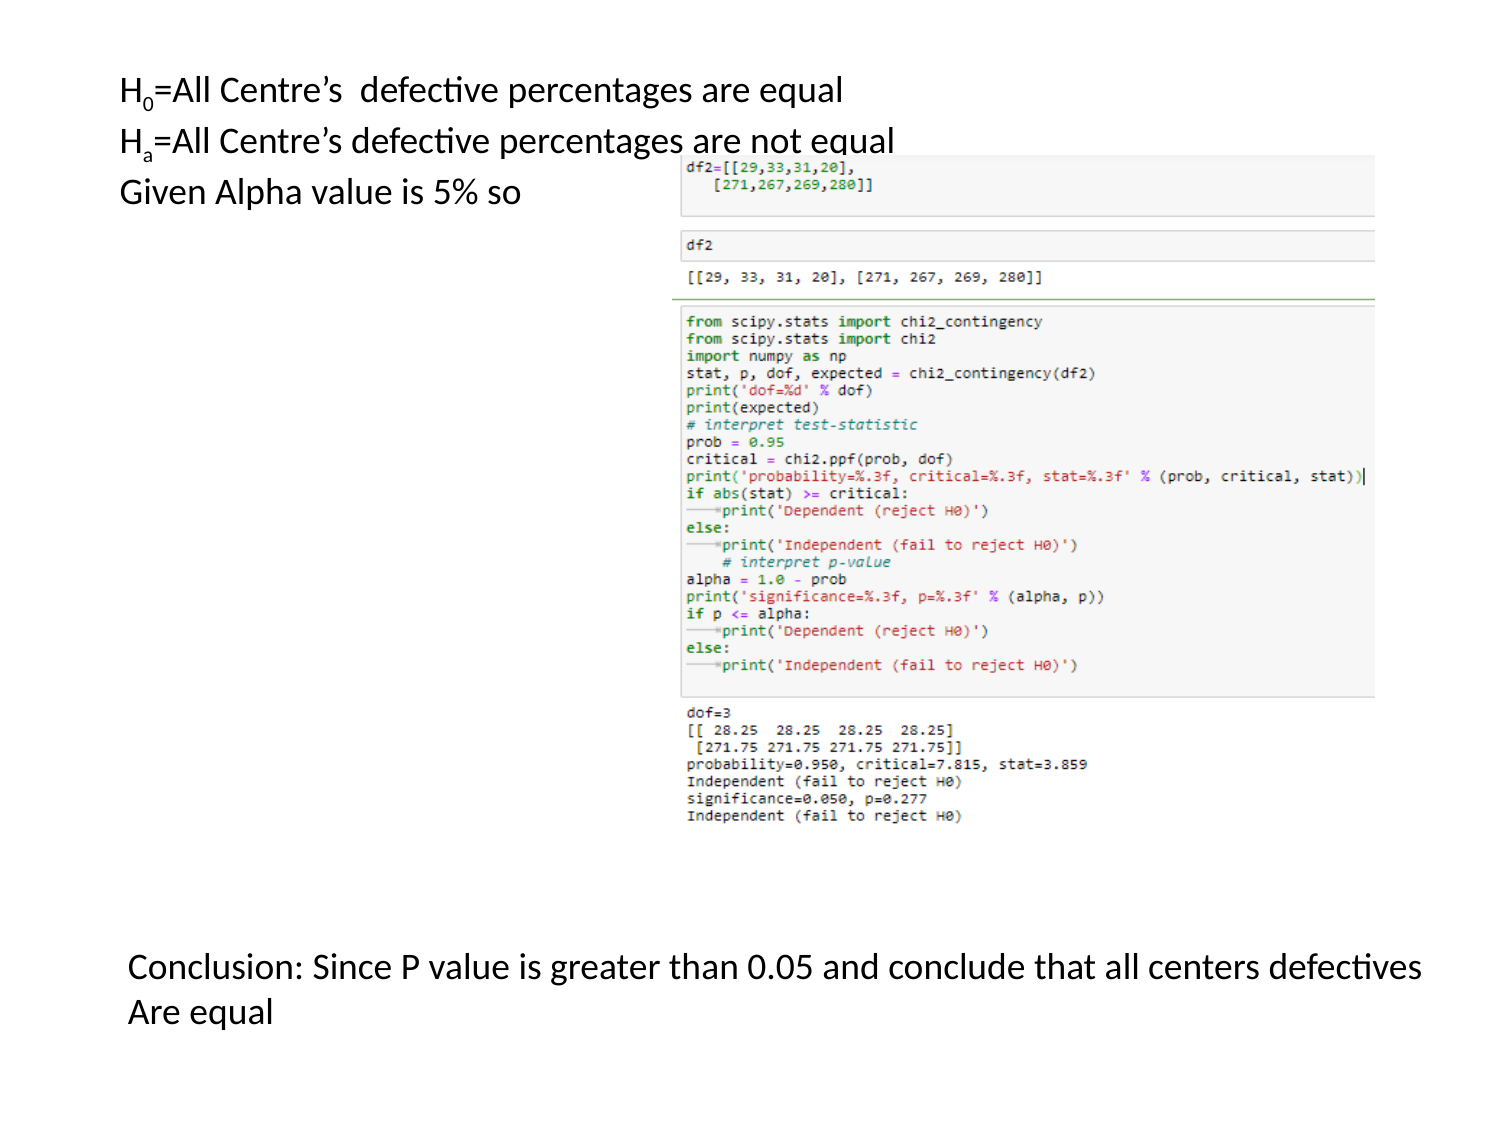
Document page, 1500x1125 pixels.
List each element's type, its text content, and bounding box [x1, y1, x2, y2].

text_box H0=All Centre’s defective percentages are equal Ha=All Centre’s defective percentages are not equal Given Alpha value is 5% so [104, 57, 1112, 265]
picture [672, 155, 1375, 834]
text_box Conclusion: Since P value is greater than 0.05 and conclude that all centers defectives Are equal [113, 934, 1439, 1040]
